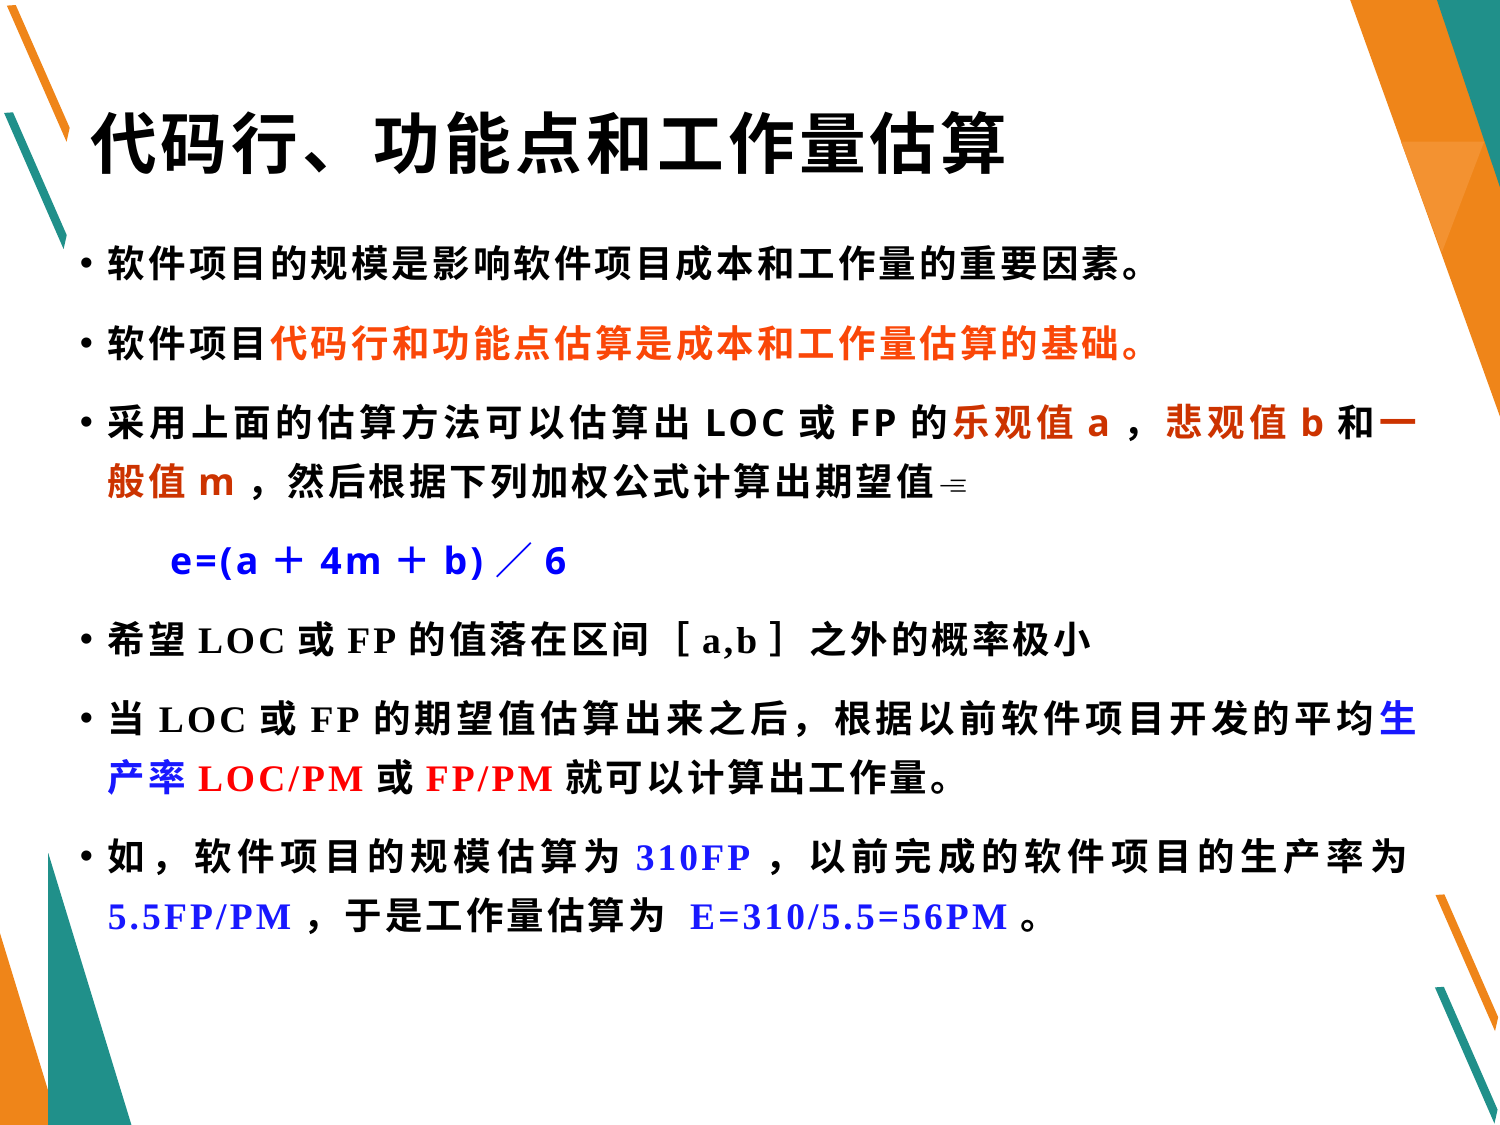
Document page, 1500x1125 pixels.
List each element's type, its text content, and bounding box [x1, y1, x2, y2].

list 软件项目的规模是影响软件项目成本和工作量的重要因素。 软件项目代码行和功能点估算是成本和工作量估算的基础。 采用上面的估算方法可以估算出LOC或FP的乐观值a，悲观值b和一般值m，然后根据下列加权公式计算出期望值 e=(a＋4m＋b)／6 希望LOC或FP的值落在区间［a,b］之外的概率极小 当LOC或FP的期望值估算出来之后，根据以前软件项目开发的平均生产率LOC/PM或FP/PM就可以计算出工作量。 如，软件项目的规模估算为310FP，以前完成的软件项目的生产率为5.5FP/PM，于是工作量估算为 E=310/5.5=56PM。 [64, 219, 1436, 1023]
title 代码行、功能点和工作量估算 [75, 75, 1341, 208]
